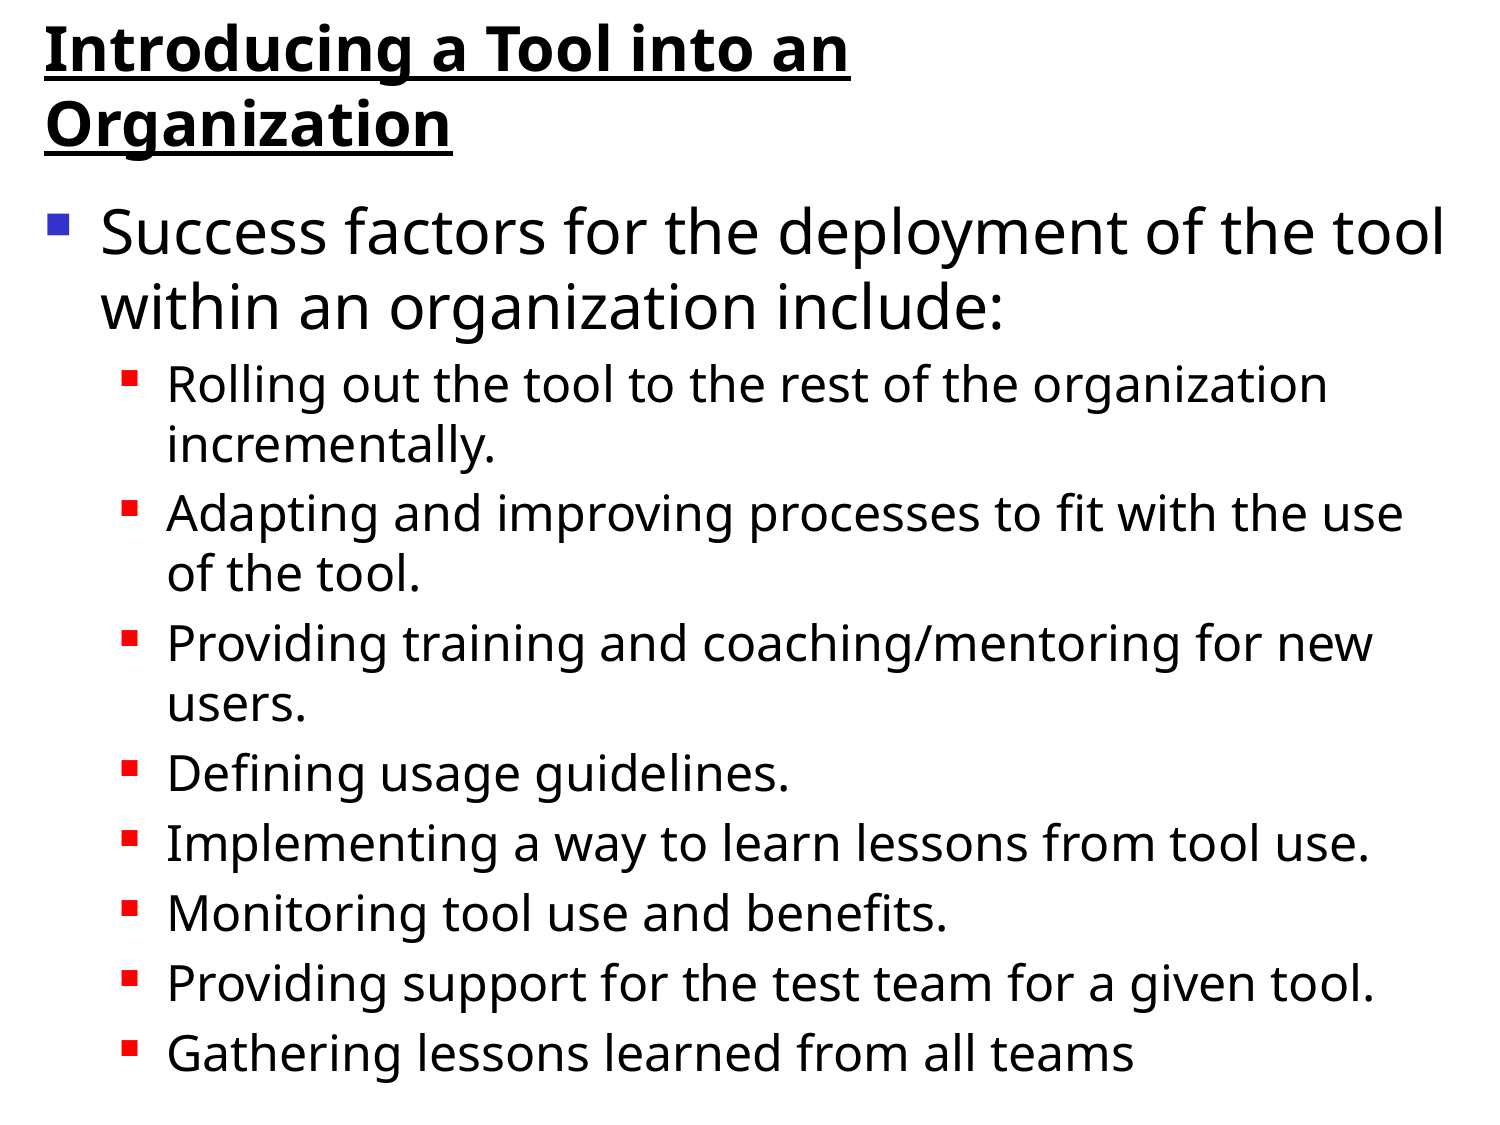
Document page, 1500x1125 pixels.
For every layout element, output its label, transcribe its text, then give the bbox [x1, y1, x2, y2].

list Success factors for the deployment of the tool within an organization include: Rolling out the tool to the rest of the organization incrementally. Adapting and improving processes to fit with the use of the tool. Providing training and coaching/mentoring for new users. Defining usage guidelines. Implementing a way to learn lessons from tool use. Monitoring tool use and benefits. Providing support for the test team for a given tool. Gathering lessons learned from all teams [29, 184, 1471, 1095]
title Introducing a Tool into an Organization [29, 30, 1200, 138]
